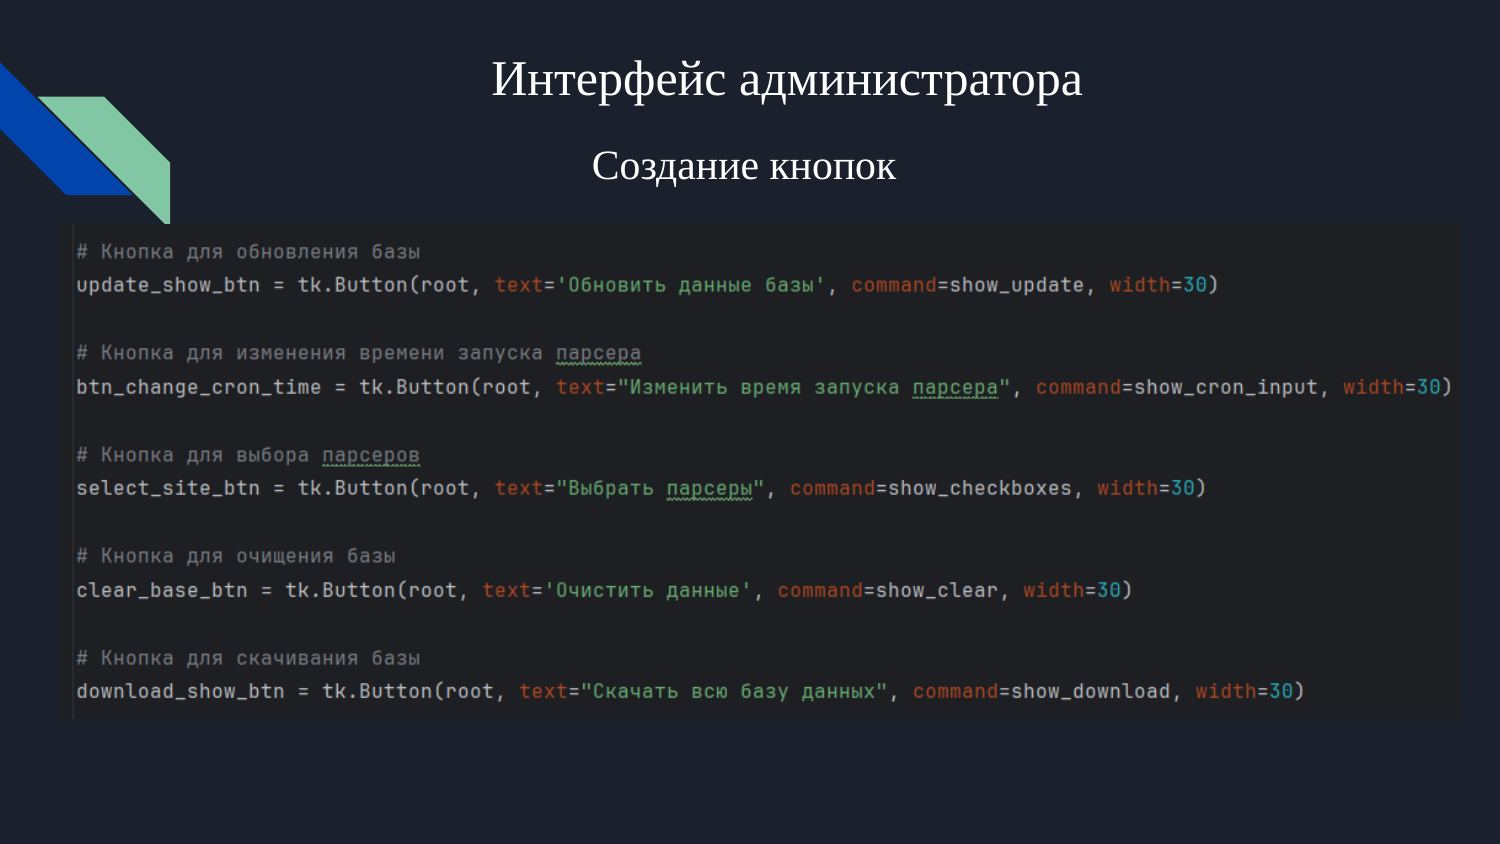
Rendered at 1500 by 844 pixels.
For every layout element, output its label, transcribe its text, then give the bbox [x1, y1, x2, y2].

text_box Создание кнопок [319, 122, 1169, 203]
title Интерфейс администратора [172, 0, 1328, 150]
picture [59, 223, 1460, 719]
